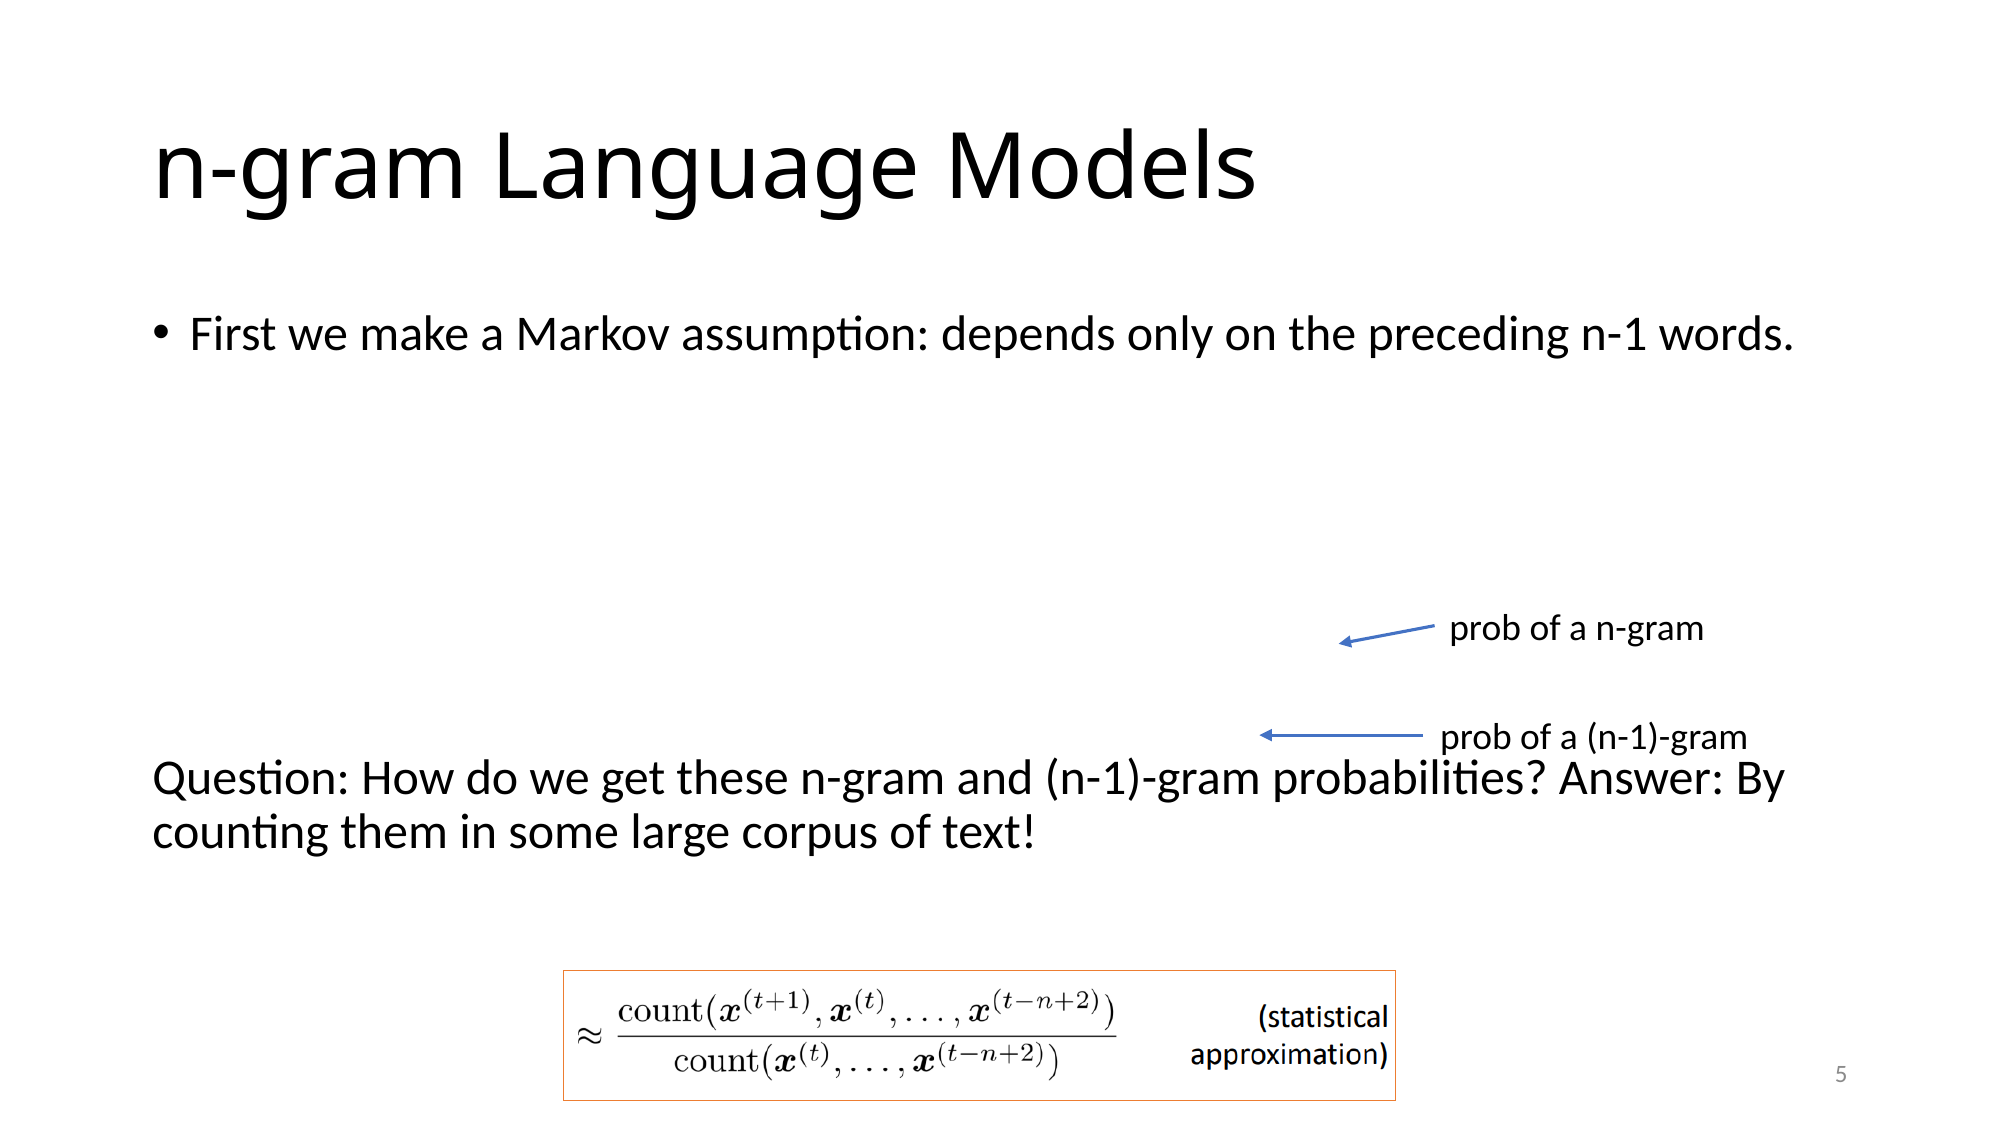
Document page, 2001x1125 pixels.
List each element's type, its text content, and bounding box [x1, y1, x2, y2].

text_box prob of a (n-1)-gram [1425, 704, 1773, 765]
picture [563, 970, 1396, 1101]
slide_number 5 [1412, 1042, 1863, 1103]
text_box prob of a n-gram [1434, 595, 1721, 656]
title n-gram Language Models [137, 59, 1863, 278]
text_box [1338, 626, 1433, 644]
